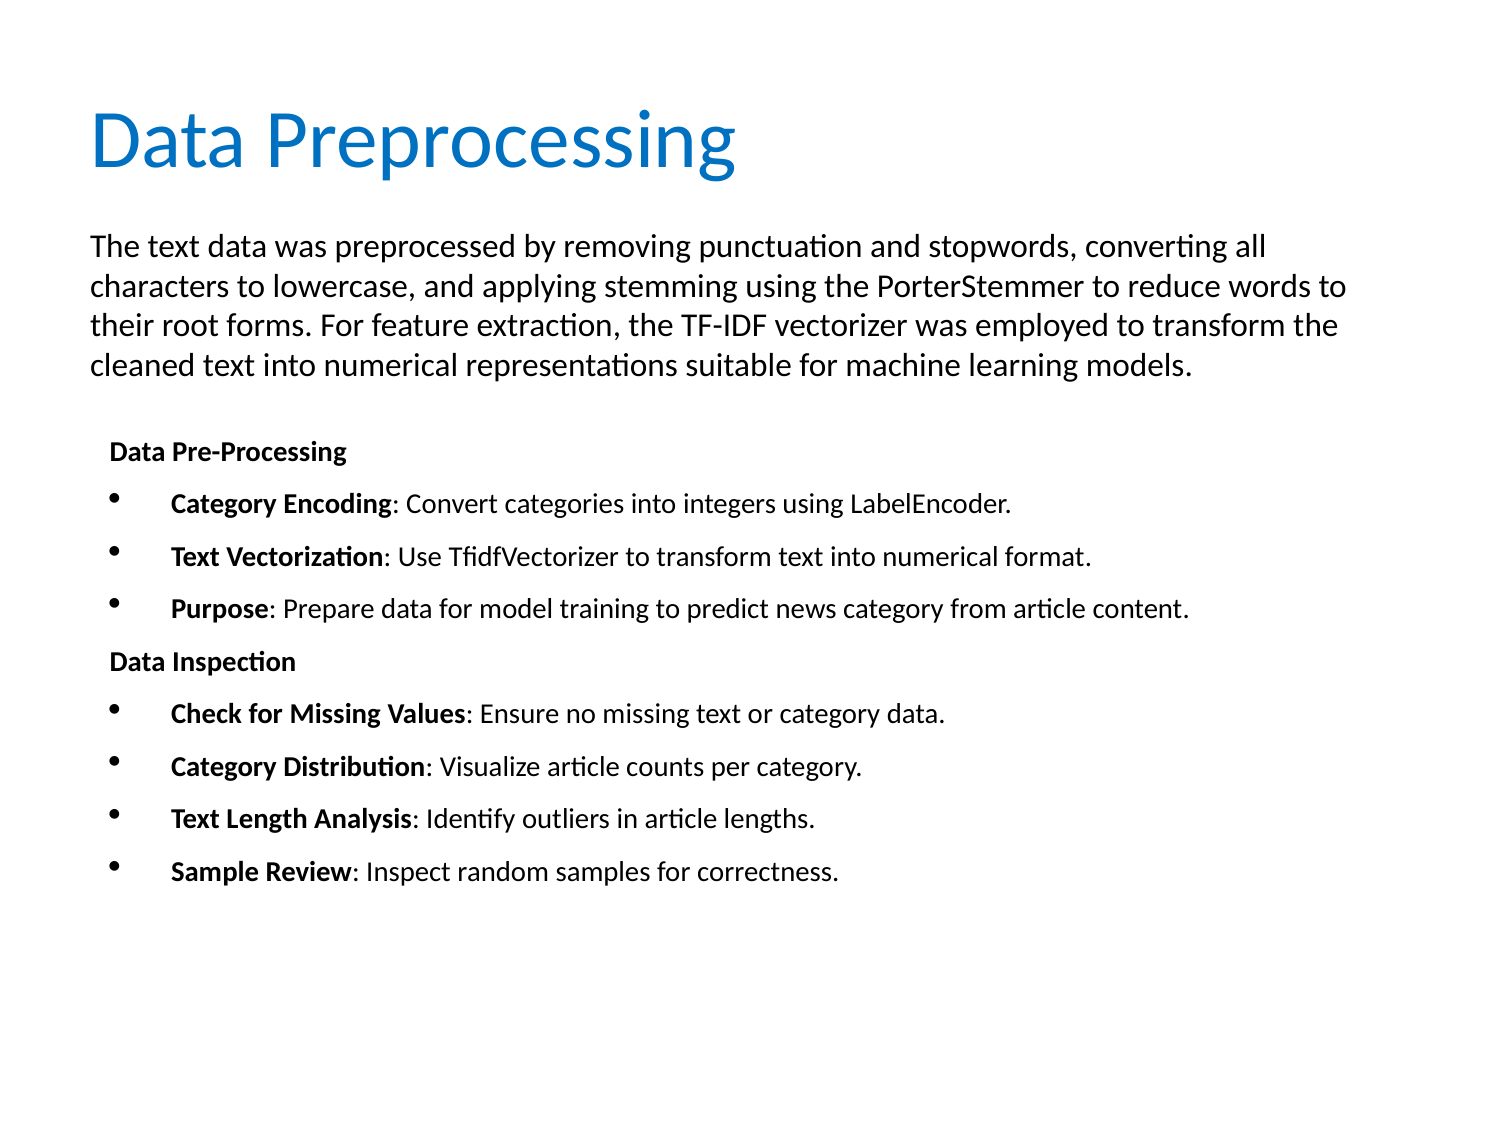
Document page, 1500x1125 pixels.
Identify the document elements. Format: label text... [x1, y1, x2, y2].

title Data Preprocessing The text data was preprocessed by removing punctuation and stopwords, converting all characters to lowercase, and applying stemming using the PorterStemmer to reduce words to their root forms. For feature extraction, the TF-IDF vectorizer was employed to transform the cleaned text into numerical representations suitable for machine learning models. [75, 106, 1425, 401]
list Data Pre-Processing Category Encoding: Convert categories into integers using LabelEncoder. Text Vectorization: Use TfidfVectorizer to transform text into numerical format. Purpose: Prepare data for model training to predict news category from article content. Data Inspection Check for Missing Values: Ensure no missing text or category data. Category Distribution: Visualize article counts per category. Text Length Analysis: Identify outliers in article lengths. Sample Review: Inspect random samples for correctness. [94, 422, 1445, 900]
